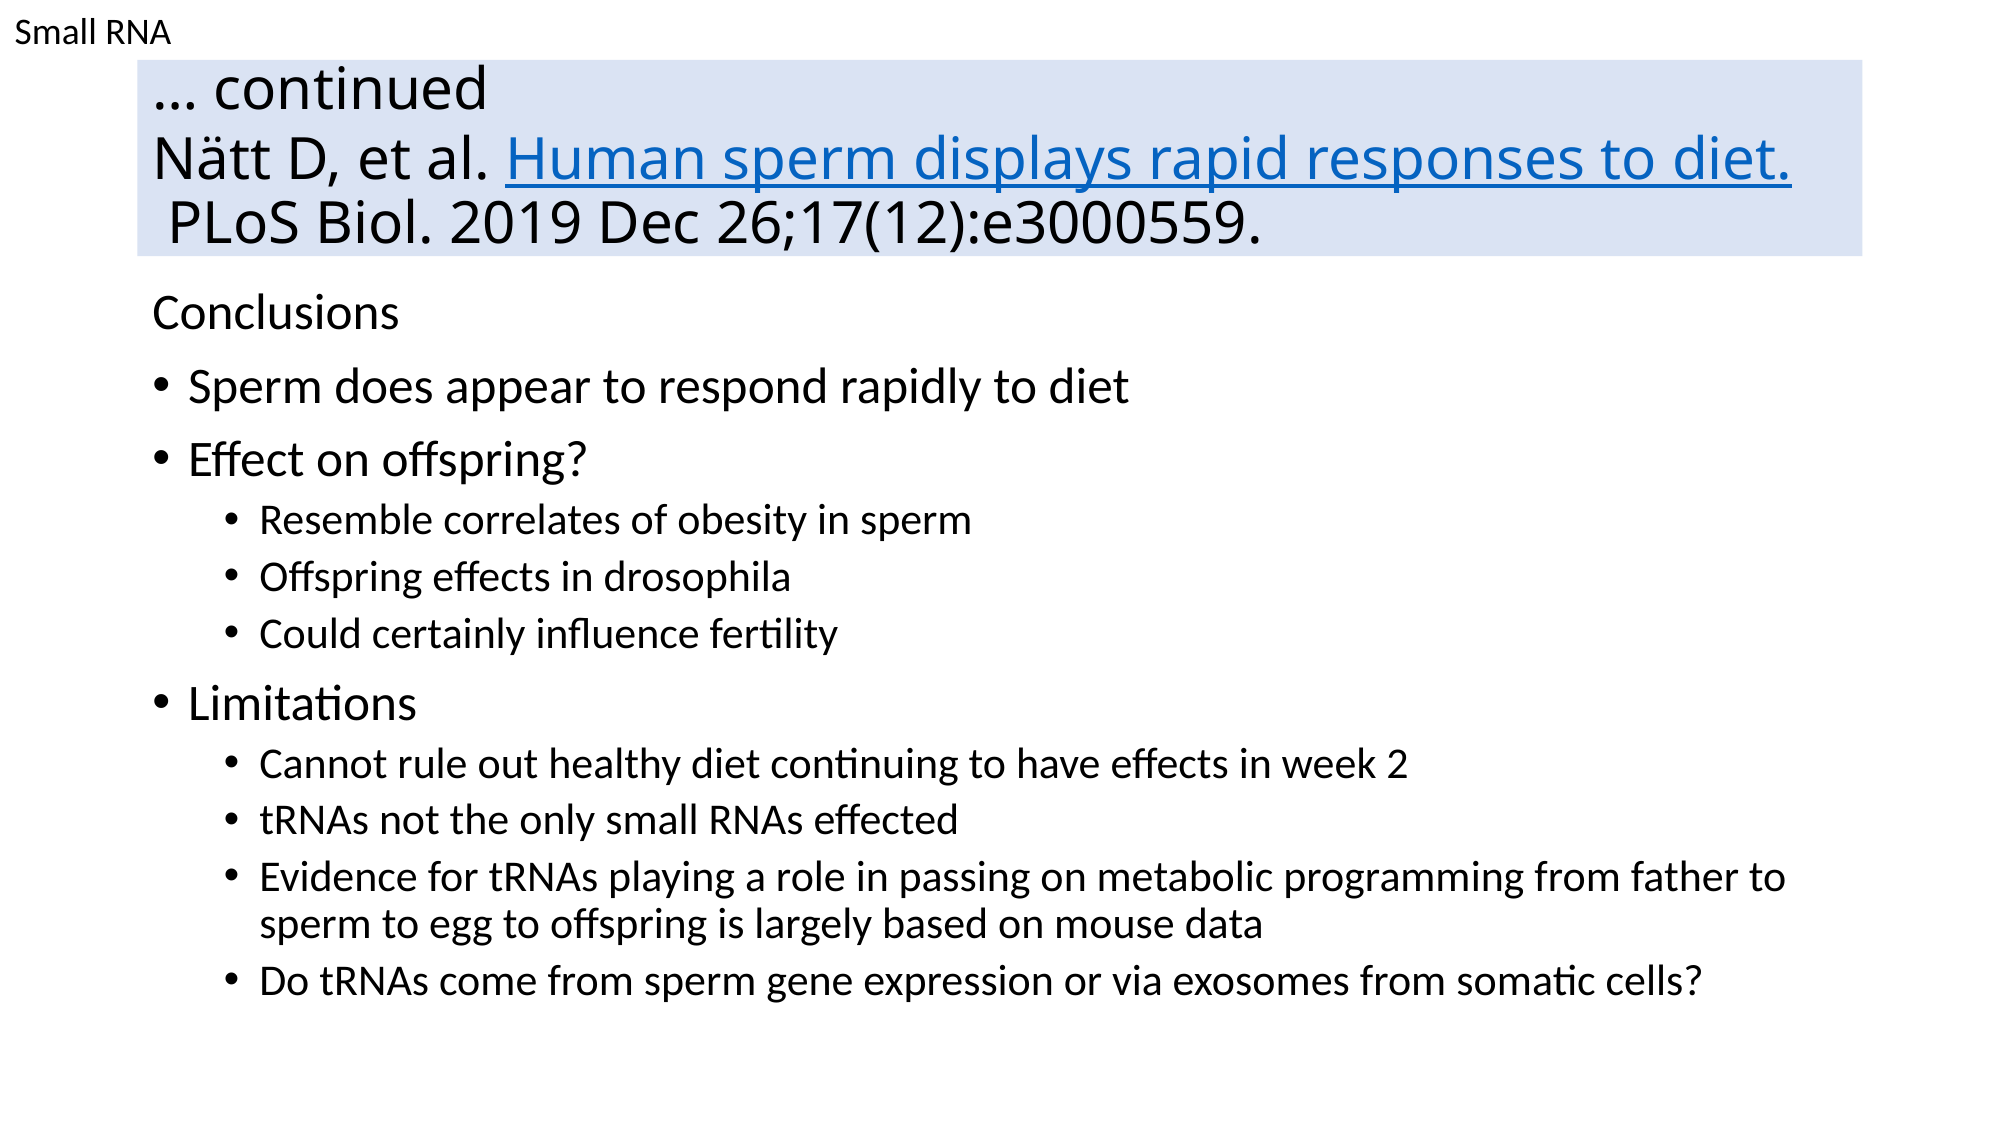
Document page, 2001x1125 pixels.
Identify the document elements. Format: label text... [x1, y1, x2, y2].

title … continued Nätt D, et al. Human sperm displays rapid responses to diet. PLoS Biol. 2019 Dec 26;17(12):e3000559. [137, 59, 1863, 257]
text_box Small RNA [0, 0, 450, 105]
list Conclusions Sperm does appear to respond rapidly to diet Effect on offspring? Resemble correlates of obesity in sperm Offspring effects in drosophila Could certainly influence fertility Limitations Cannot rule out healthy diet continuing to have effects in week 2 tRNAs not the only small RNAs effected Evidence for tRNAs playing a role in passing on metabolic programming from father to sperm to egg to offspring is largely based on mouse data Do tRNAs come from sperm gene expression or via exosomes from somatic cells? [137, 278, 1863, 1014]
